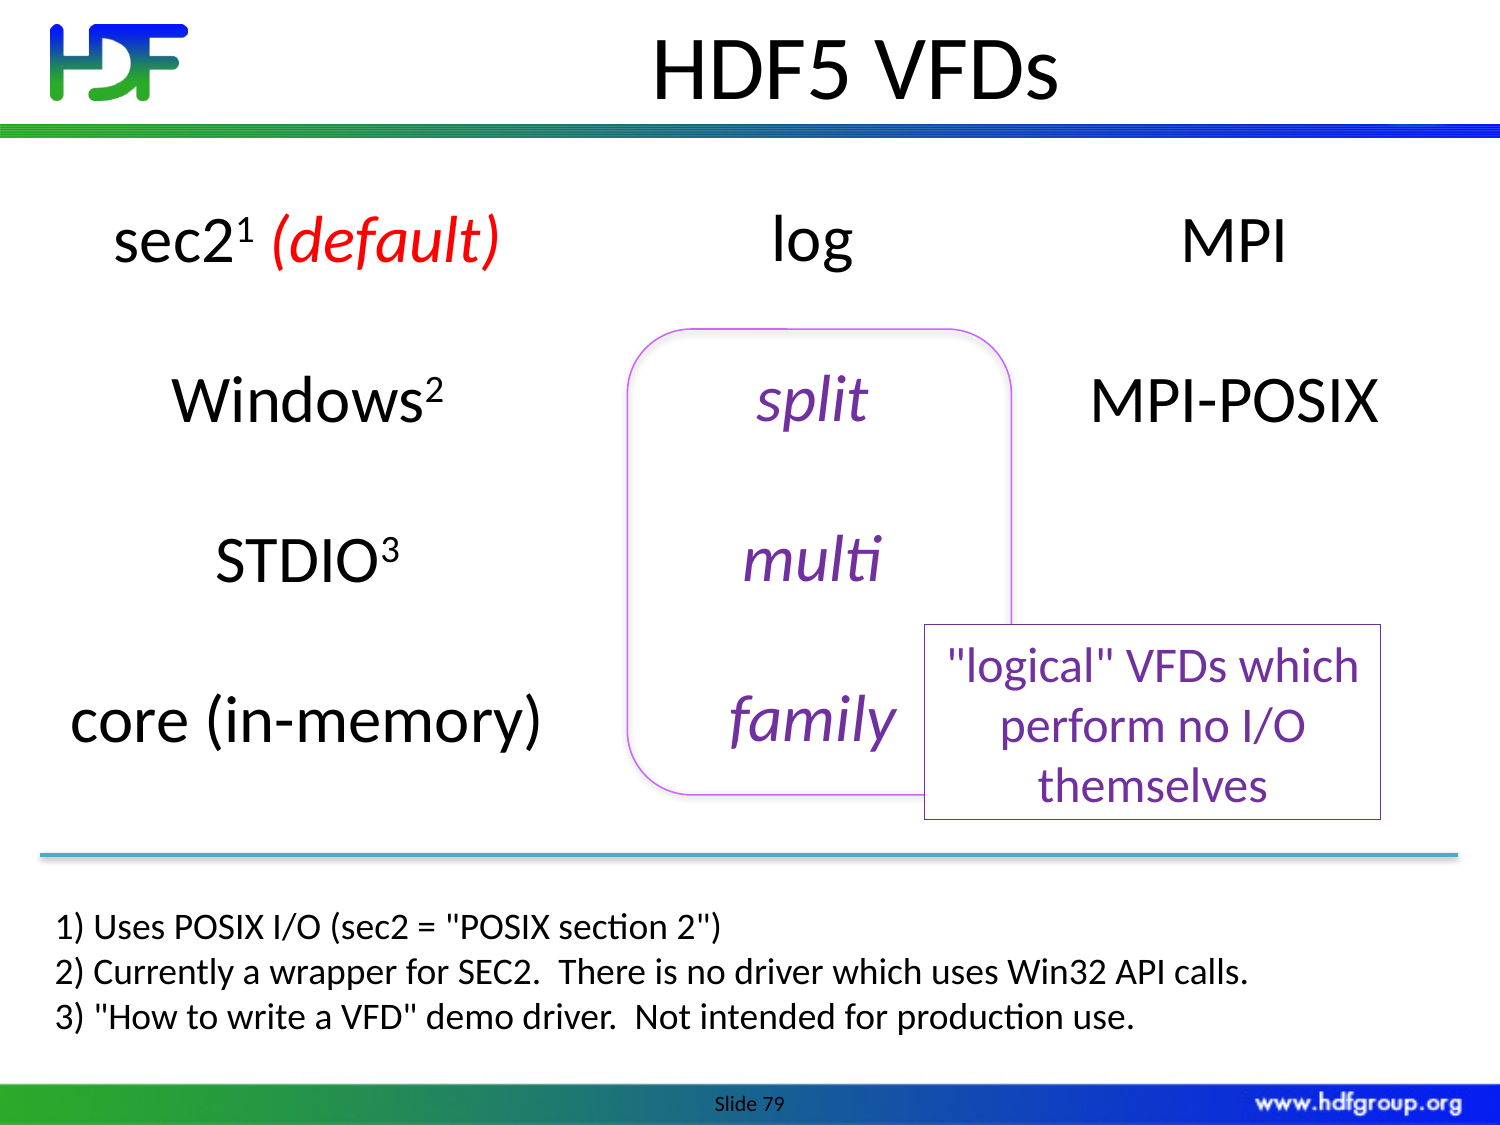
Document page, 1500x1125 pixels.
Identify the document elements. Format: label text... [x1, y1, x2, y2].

text_box [626, 328, 1013, 796]
text_box MPI MPI-POSIX [985, 188, 1484, 444]
text_box log split multi family [544, 187, 1081, 842]
text_box "logical" VFDs which perform no I/O themselves [924, 624, 1381, 820]
title HDF5 VFDs [212, 0, 1500, 125]
picture [0, 0, 1500, 1125]
text_box 1) Uses POSIX I/O (sec2 = "POSIX section 2") 2) Currently a wrapper for SEC2. There is no driver which uses Win32 API calls. 3) "How to write a VFD" demo driver. Not intended for production use. [39, 894, 1484, 1045]
text_box sec21 (default) Windows2 STDIO3 core (in-memory) [39, 188, 544, 764]
